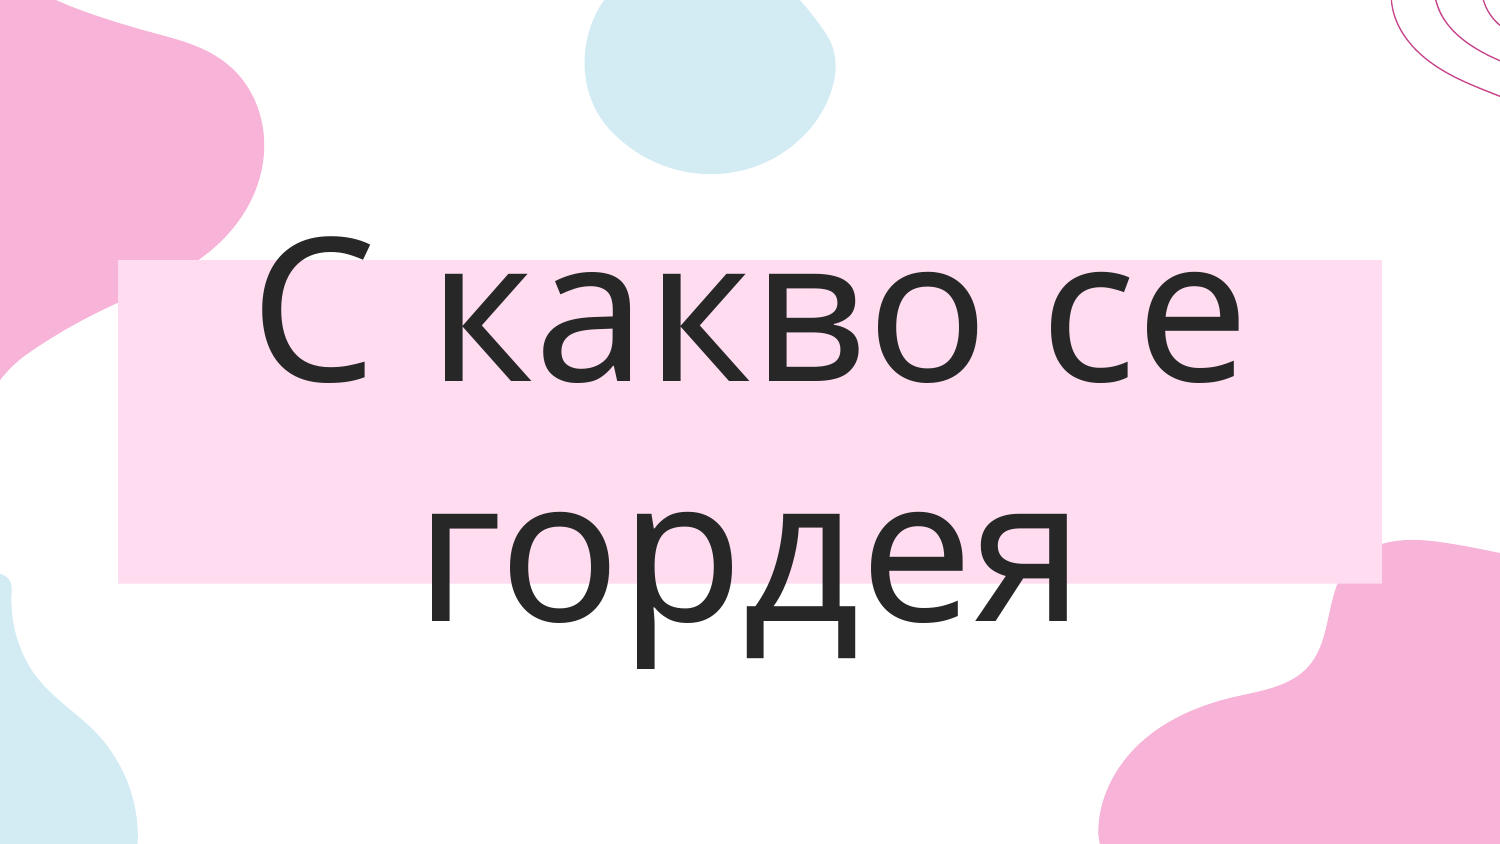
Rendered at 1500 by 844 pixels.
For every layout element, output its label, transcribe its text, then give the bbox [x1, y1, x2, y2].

title С какво се гордея [118, 260, 1382, 584]
